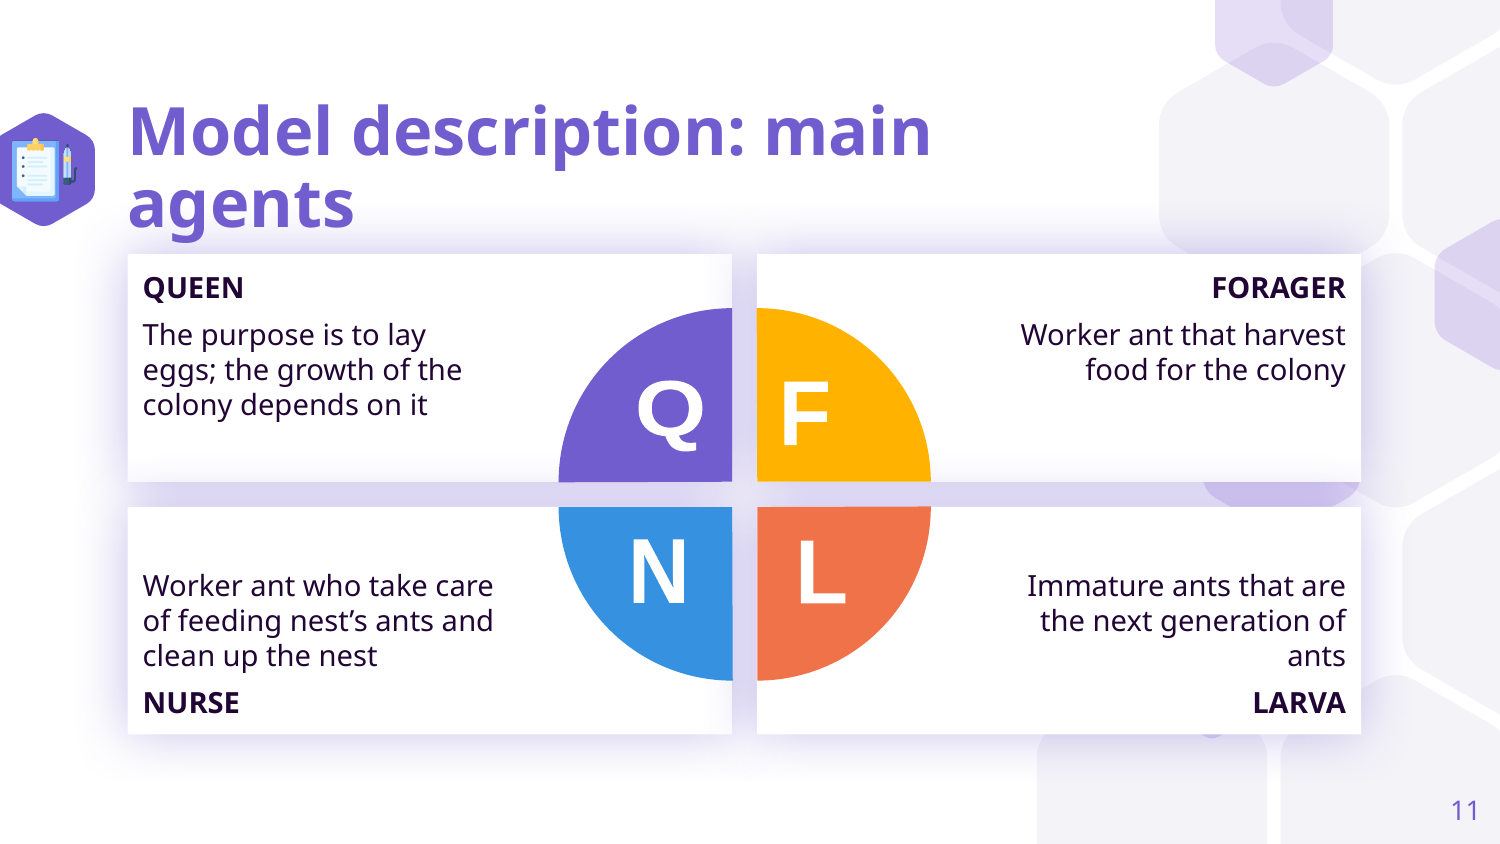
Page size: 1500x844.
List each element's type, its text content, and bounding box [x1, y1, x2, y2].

picture [12, 137, 77, 202]
text_box [558, 308, 733, 483]
text_box Immature ants that are the next generation of ants LARVA [756, 506, 1362, 735]
text_box [757, 506, 931, 681]
text_box [558, 507, 733, 681]
text_box FORAGER Worker ant that harvest food for the colony [756, 254, 1362, 482]
text_box [756, 308, 931, 482]
slide_number ‹#› [1391, 779, 1482, 844]
text_box Worker ant who take care of feeding nest’s ants and clean up the nest NURSE [127, 506, 732, 735]
text_box QUEEN The purpose is to lay eggs; the growth of the colony depends on it [127, 254, 732, 482]
title Model description: main agents [127, 137, 1114, 203]
